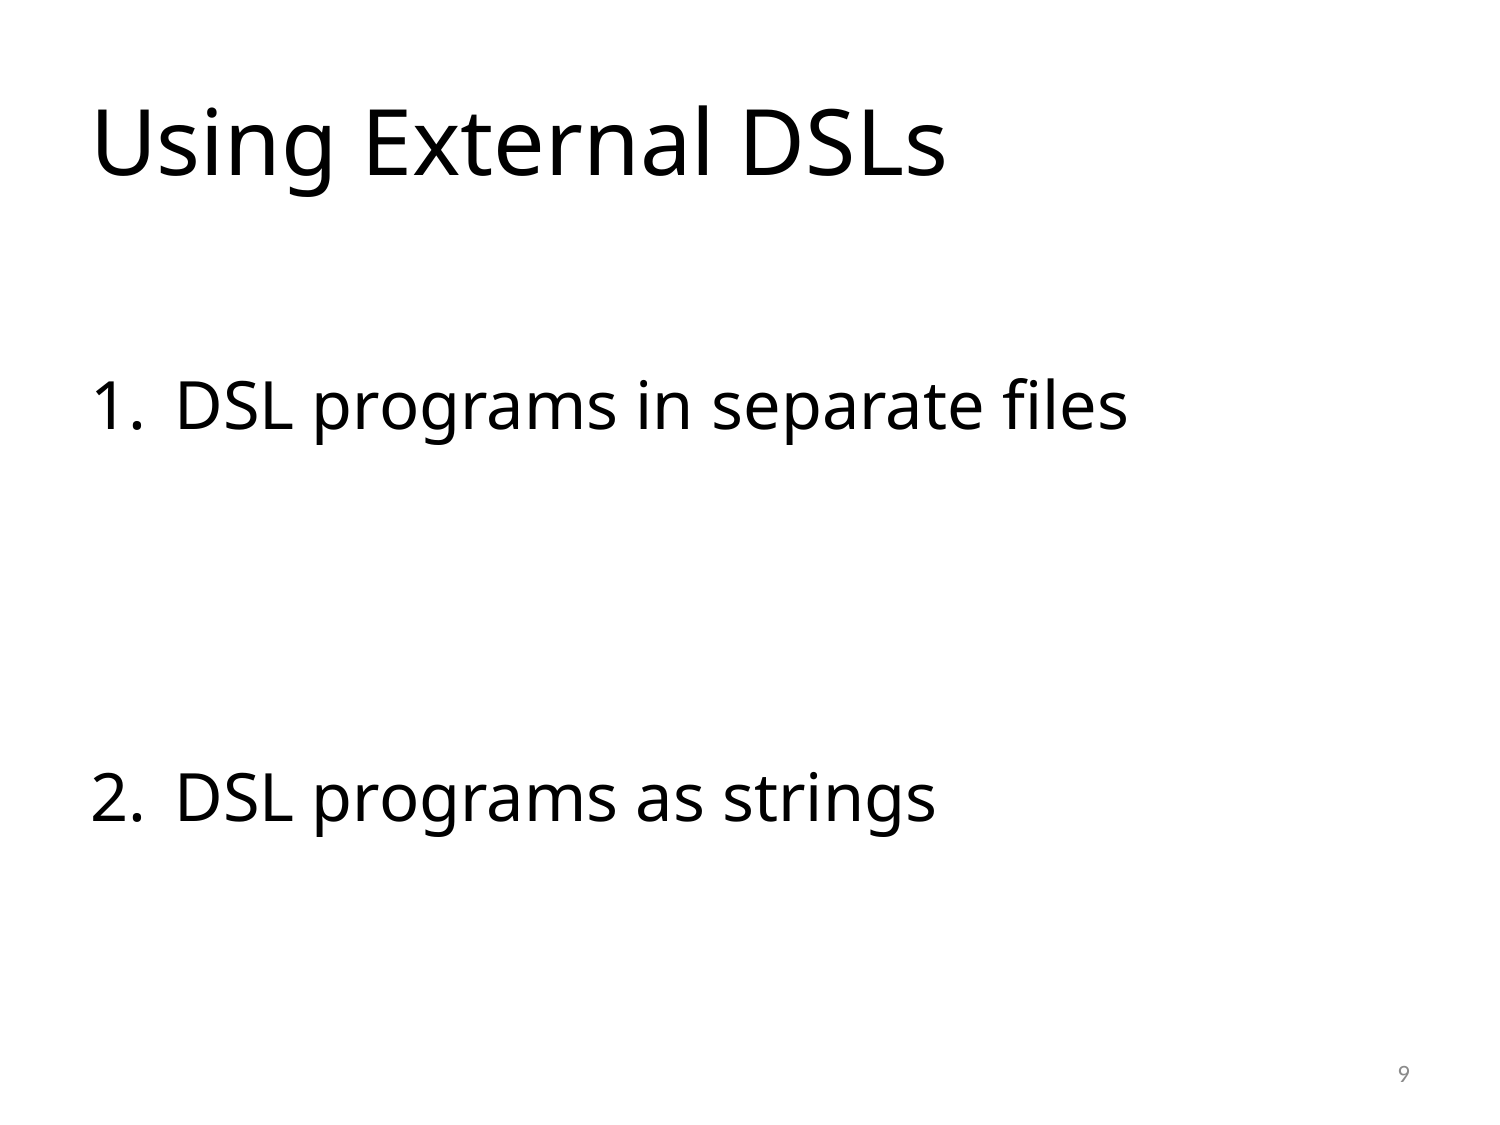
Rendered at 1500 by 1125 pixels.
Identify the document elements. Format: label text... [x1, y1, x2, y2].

slide_number 9 [1074, 1042, 1425, 1103]
list DSL programs in separate files DSL programs as strings [75, 262, 1425, 1005]
title Using External DSLs [75, 45, 1425, 233]
